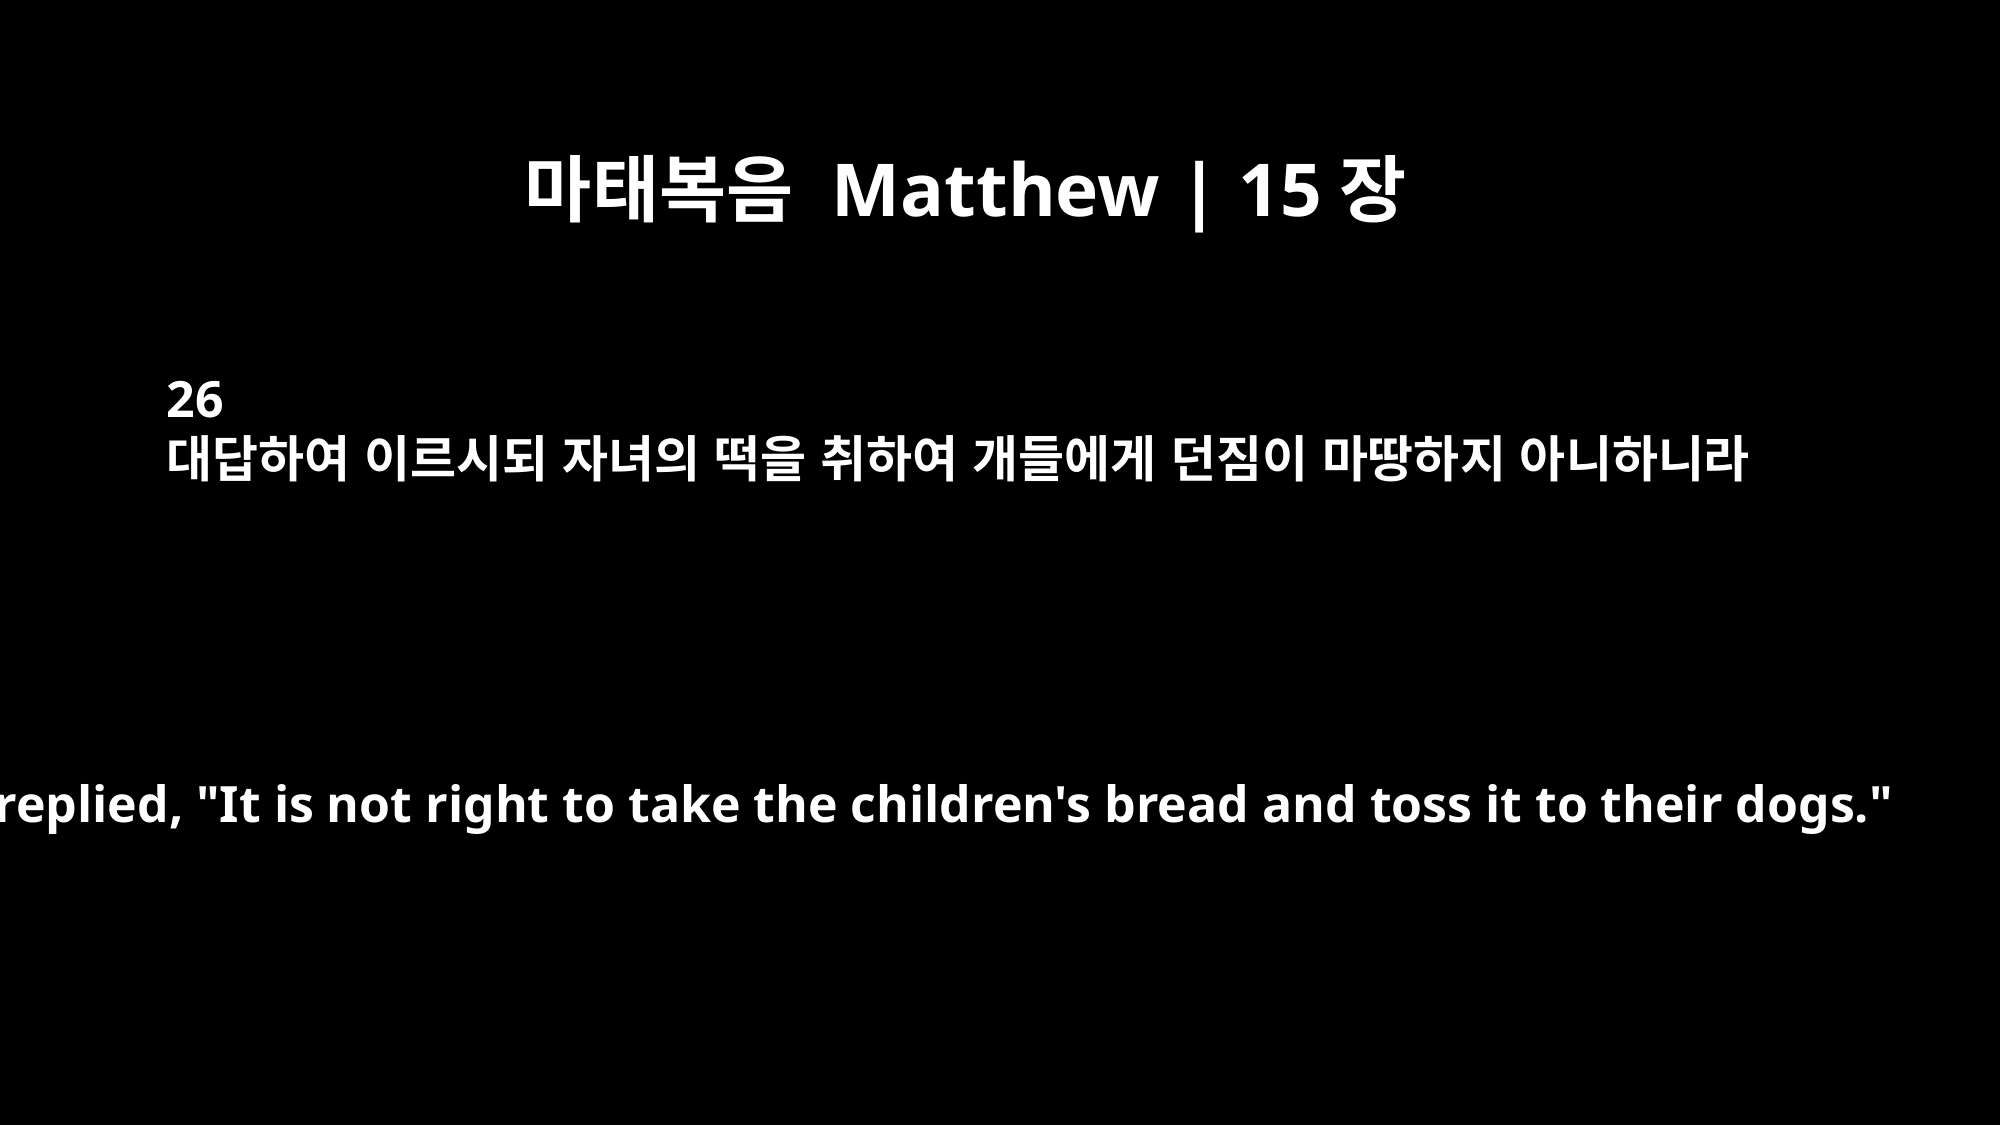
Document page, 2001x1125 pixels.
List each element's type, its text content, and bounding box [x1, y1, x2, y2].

text_box 마태복음 Matthew | 15장 [510, 136, 1422, 239]
text_box He replied, "It is not right to take the children's bread and toss it to their dogs." [0, 764, 1909, 840]
text_box 26 대답하여 이르시되 자녀의 떡을 취하여 개들에게 던짐이 마땅하지 아니하니라 [151, 359, 1766, 495]
